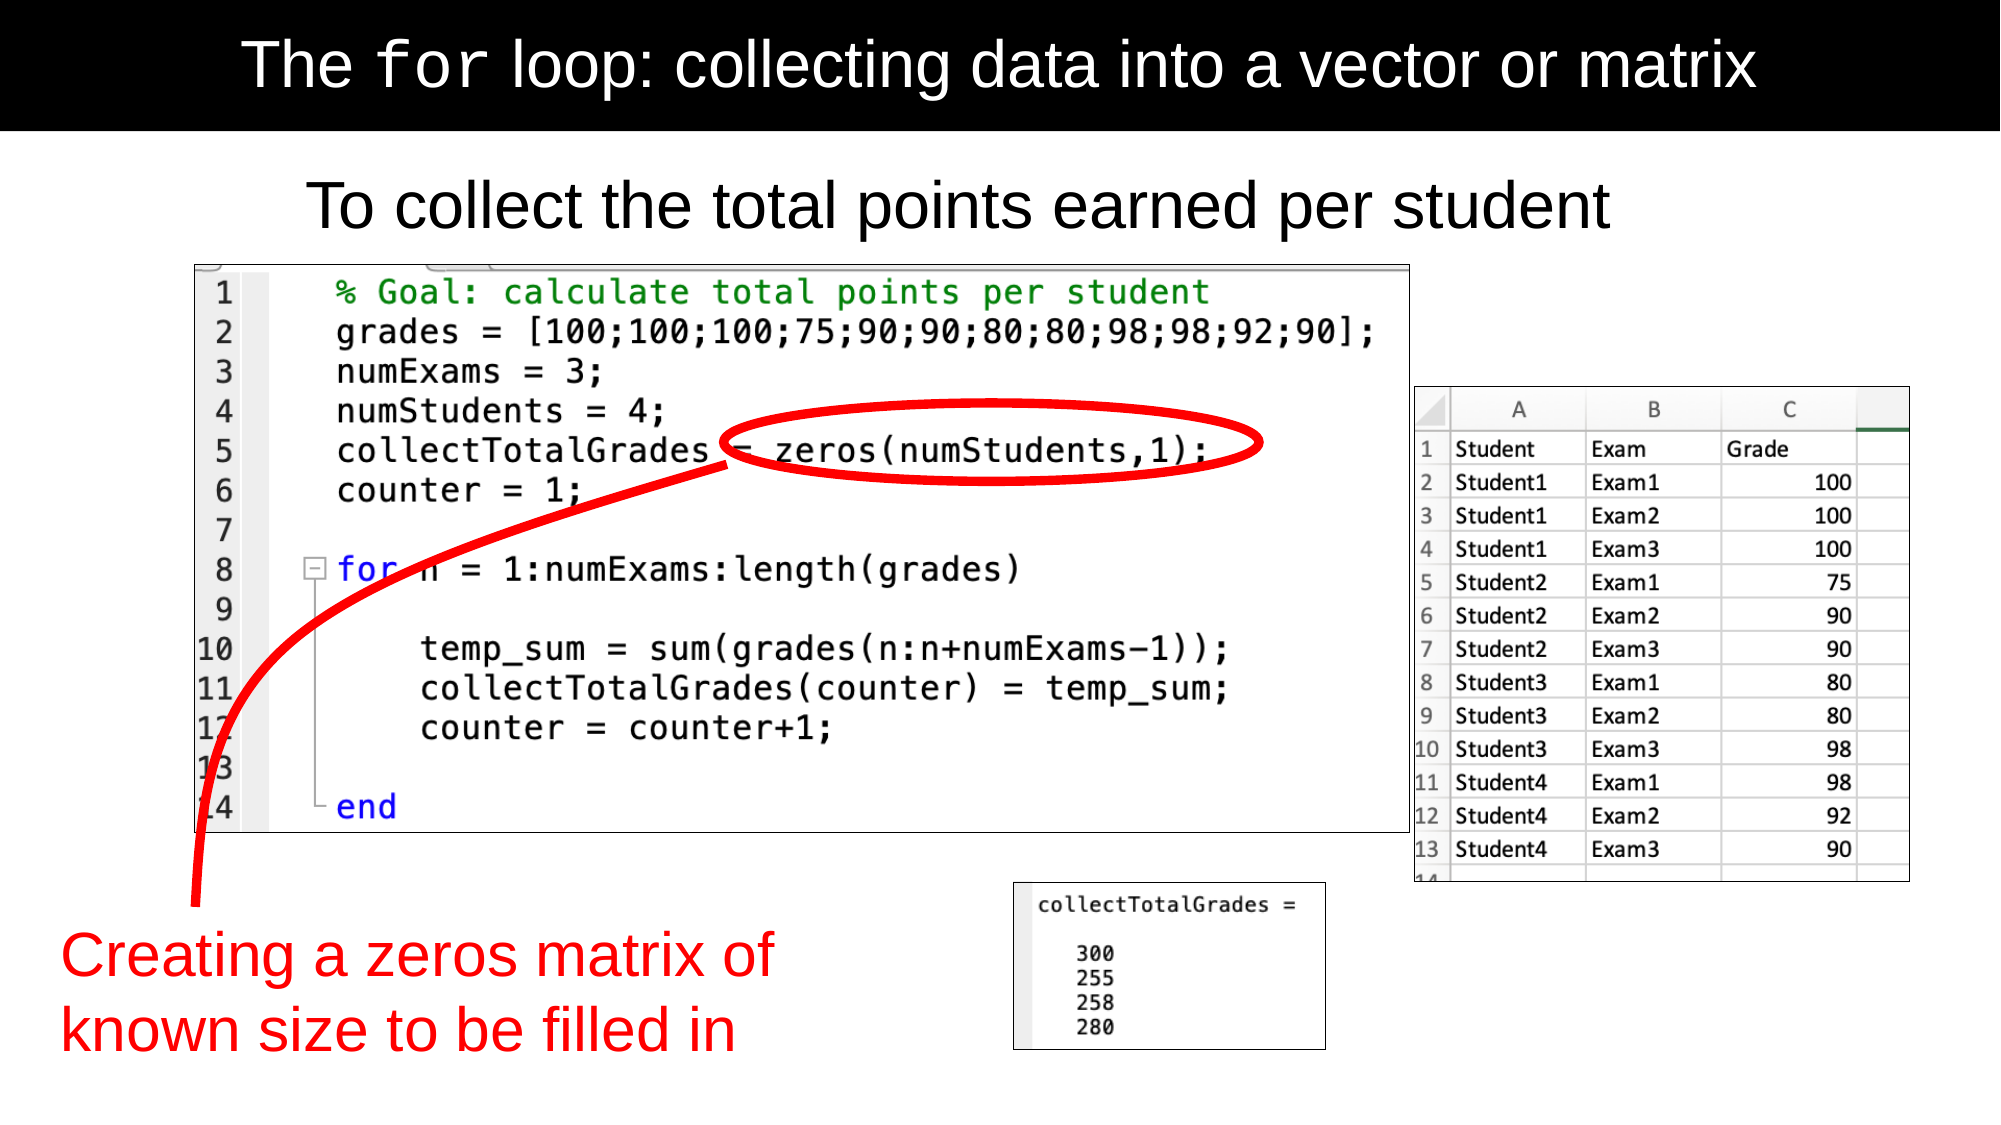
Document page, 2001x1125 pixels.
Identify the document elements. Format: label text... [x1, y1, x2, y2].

text_box To collect the total points earned per student [290, 154, 1628, 249]
picture [194, 264, 1410, 833]
title The for loop: collecting data into a vector or matrix [0, 0, 2000, 132]
picture [1414, 386, 1910, 882]
picture [1013, 881, 1326, 1050]
text_box [194, 833, 285, 907]
text_box Creating a zeros matrix of known size to be filled in [45, 906, 843, 1072]
